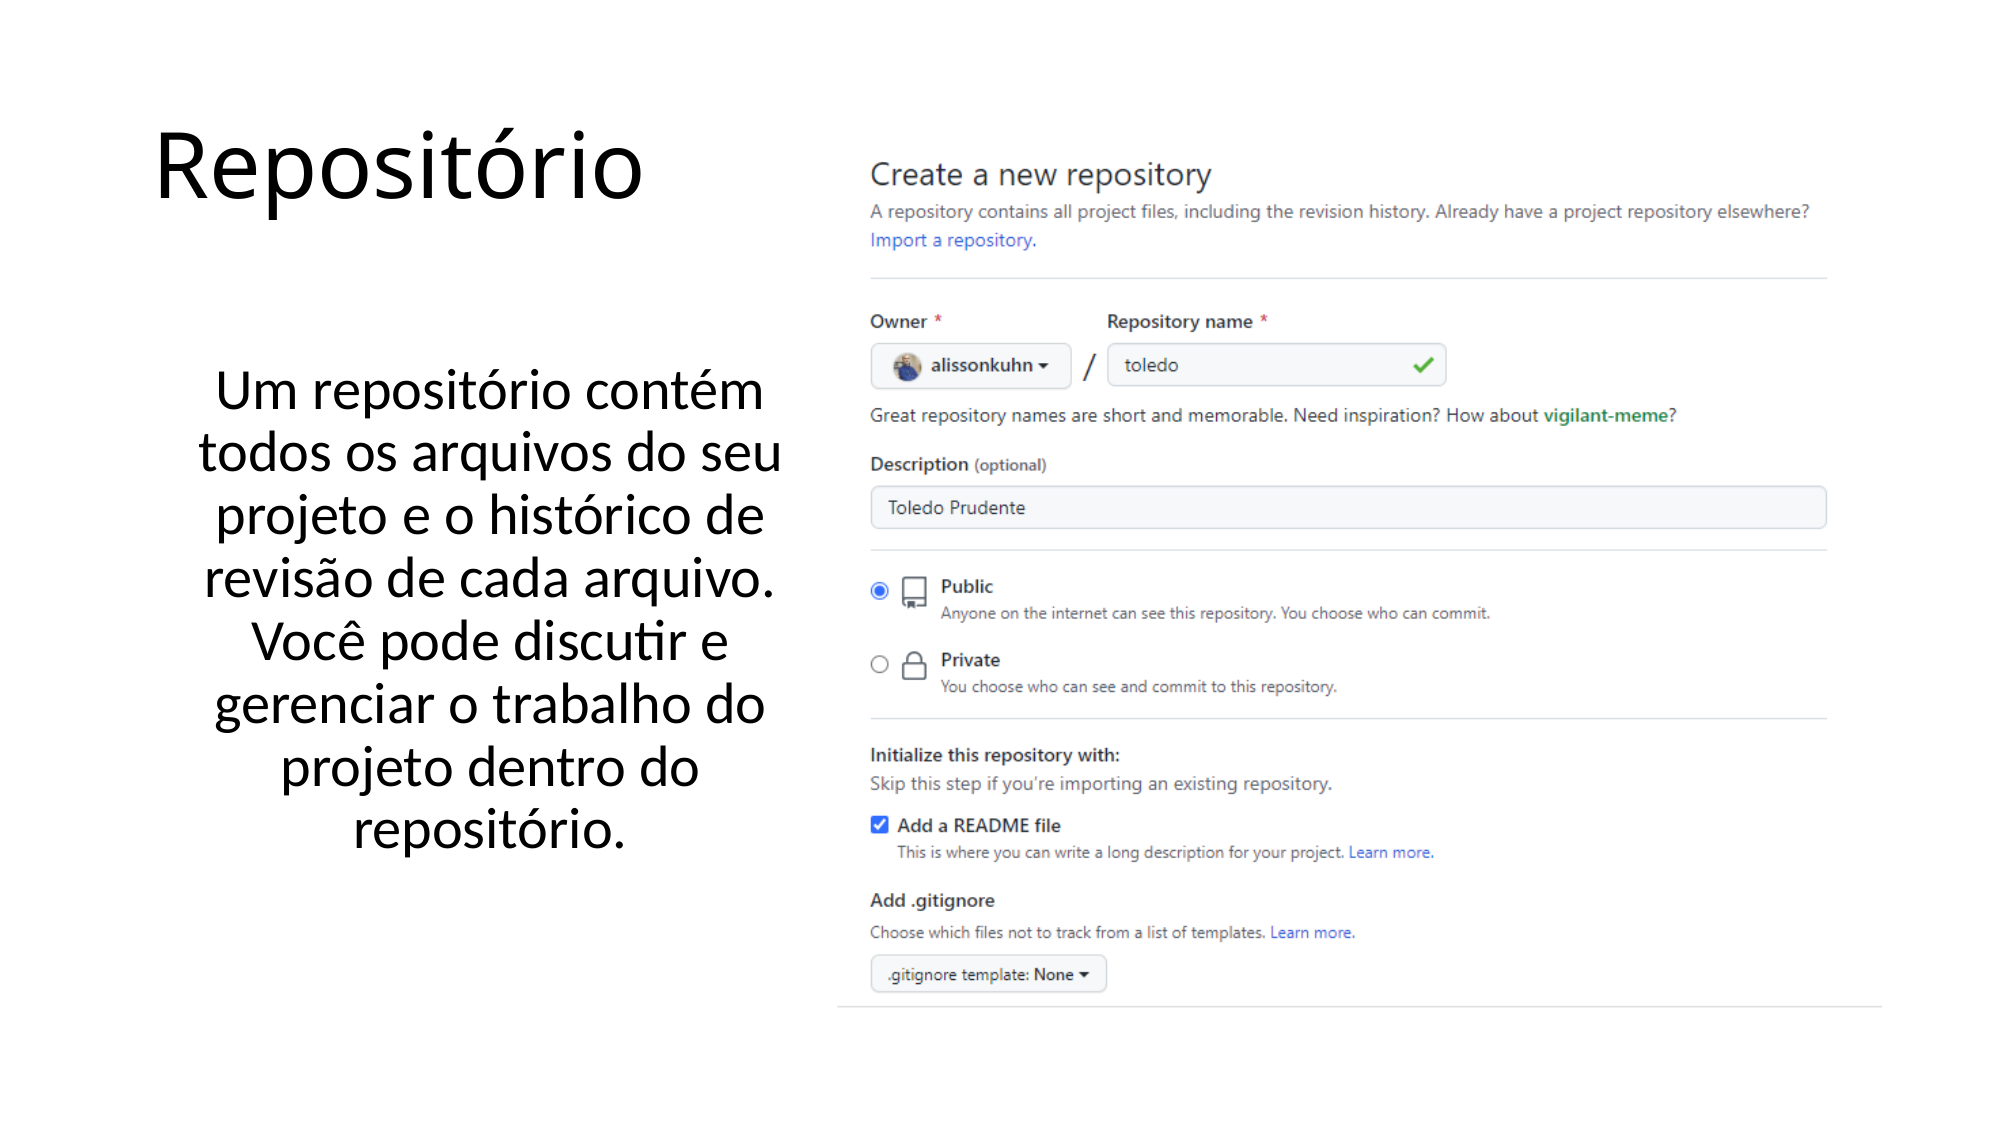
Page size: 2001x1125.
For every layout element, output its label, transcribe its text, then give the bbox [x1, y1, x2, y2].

title Repositório [137, 59, 1863, 278]
text_box Um repositório contém todos os arquivos do seu projeto e o histórico de revisão de cada arquivo. Você pode discutir e gerenciar o trabalho do projeto dentro do repositório. [167, 351, 814, 1066]
picture [837, 139, 1882, 1015]
